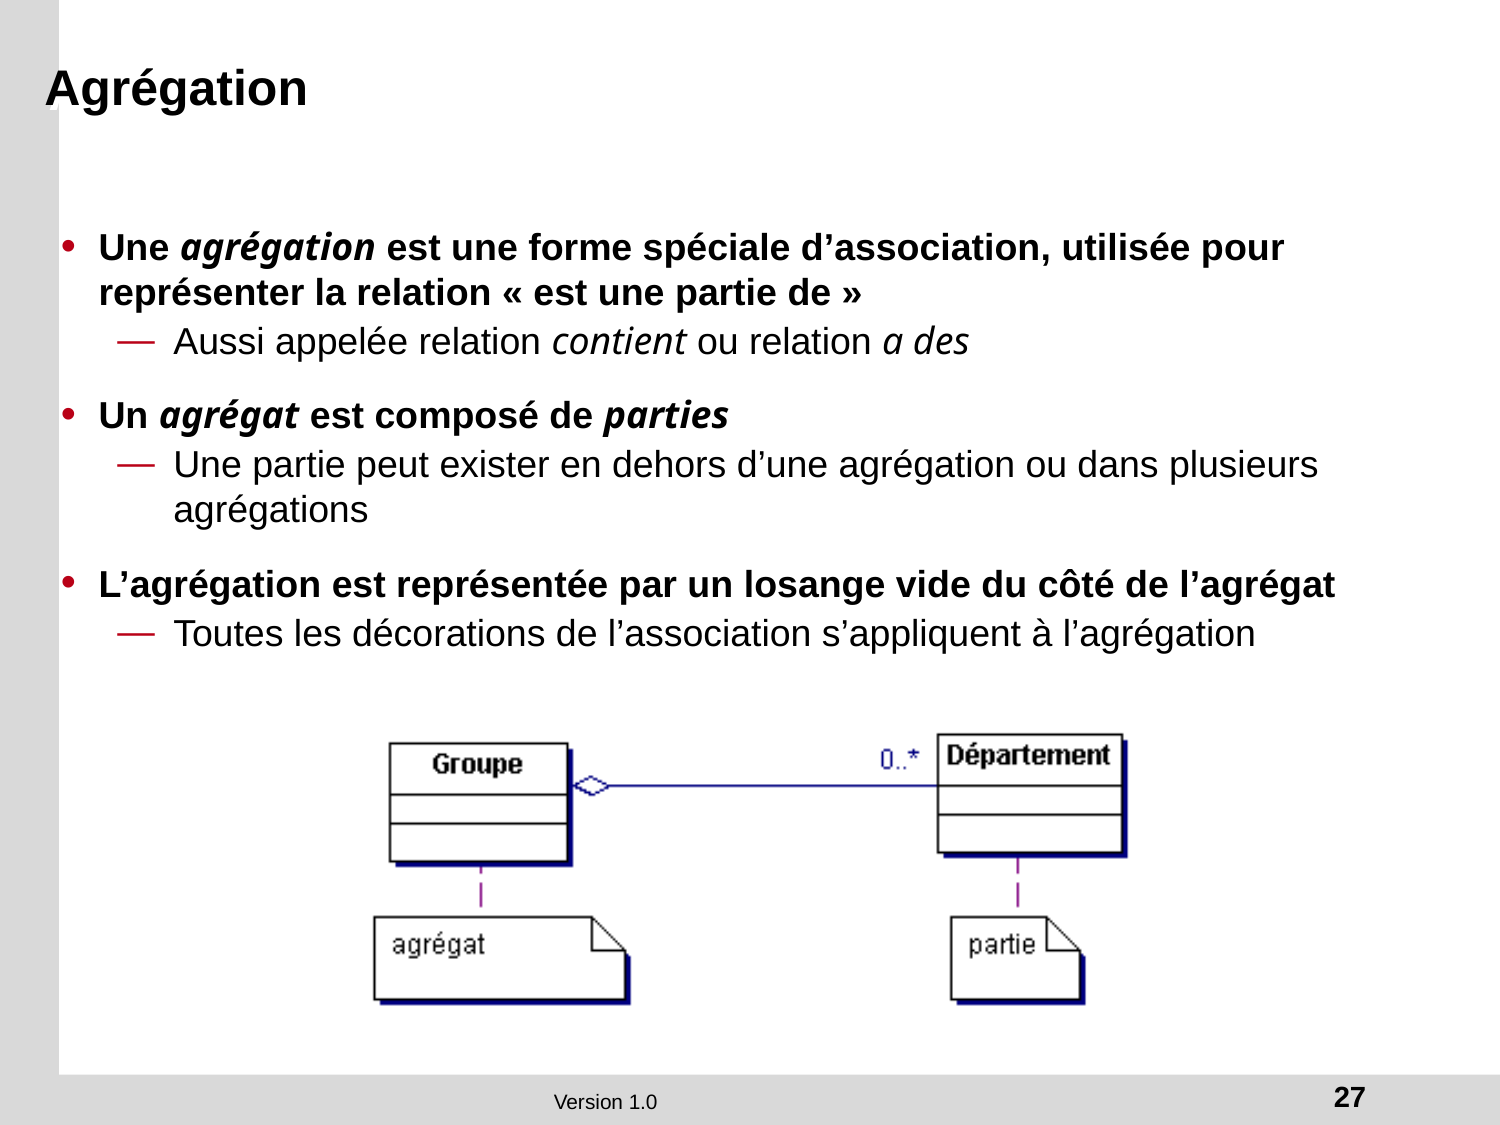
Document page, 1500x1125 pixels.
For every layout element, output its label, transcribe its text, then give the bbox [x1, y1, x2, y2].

title Agrégation [29, 26, 1308, 146]
picture [354, 714, 1146, 1019]
list Une agrégation est une forme spéciale d’association, utilisée pour représenter la relation « est une partie de » Aussi appelée relation contient ou relation a des Un agrégat est composé de parties Une partie peut exister en dehors d’une agrégation ou dans plusieurs agrégations L’agrégation est représentée par un losange vide du côté de l’agrégat Toutes les décorations de l’association s’appliquent à l’agrégation [45, 215, 1457, 662]
